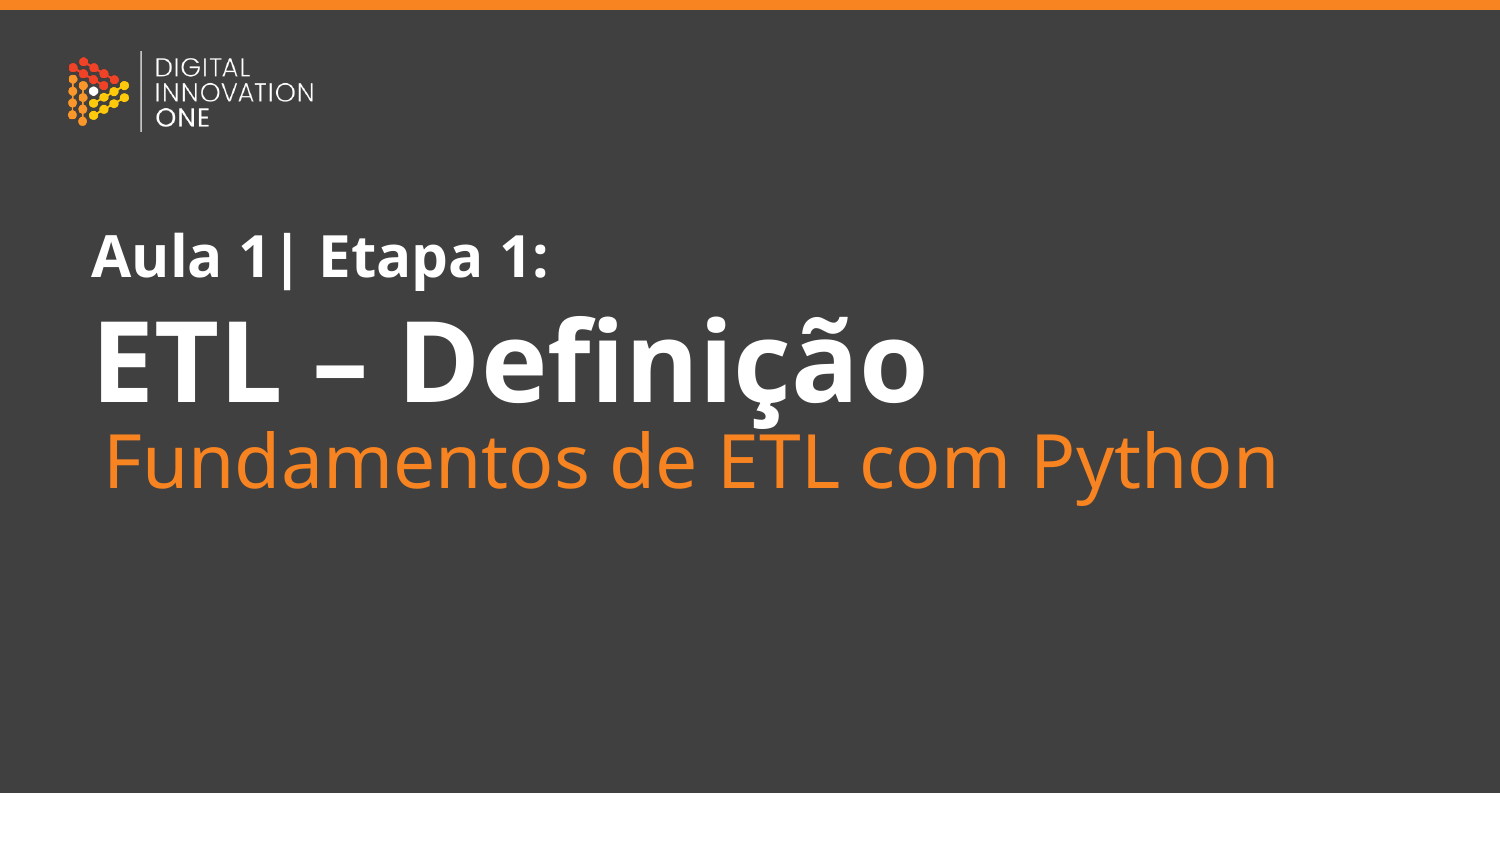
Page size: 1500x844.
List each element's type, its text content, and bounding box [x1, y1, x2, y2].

text_box Fundamentos de ETL com Python [88, 410, 1462, 508]
text_box Aula 1| Etapa 1: ETL – Definição [76, 197, 1475, 447]
text_box [0, 10, 1500, 793]
text_box [0, 793, 1500, 844]
picture [50, 42, 331, 140]
text_box [0, 0, 1500, 10]
